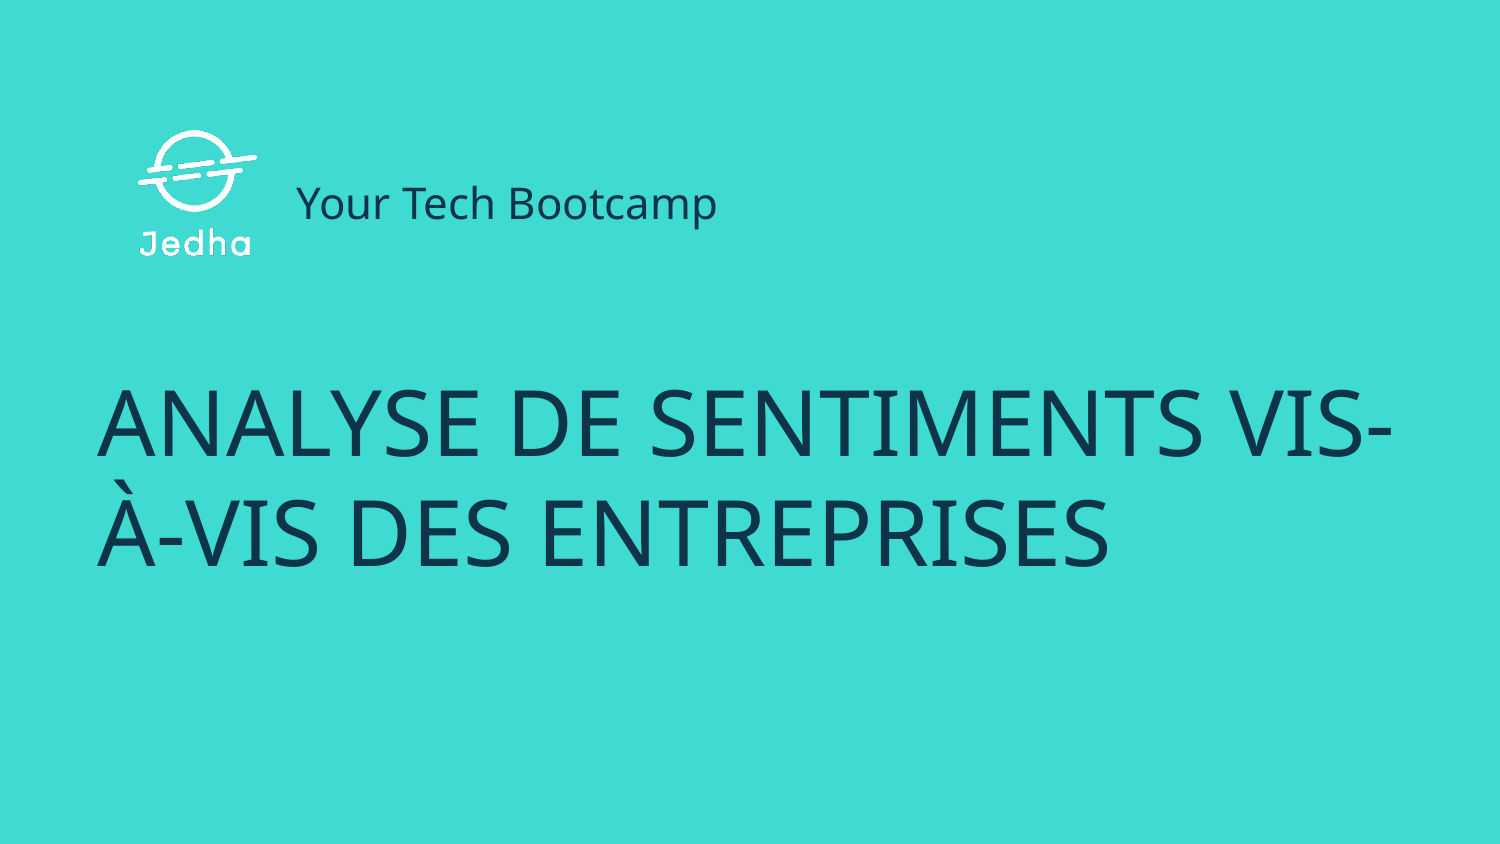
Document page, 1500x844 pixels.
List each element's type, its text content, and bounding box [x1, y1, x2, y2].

title Your Tech Bootcamp [281, 142, 1345, 244]
title Analyse de sentiments vis-à-vis des entreprises [82, 337, 1455, 601]
picture [138, 130, 258, 256]
